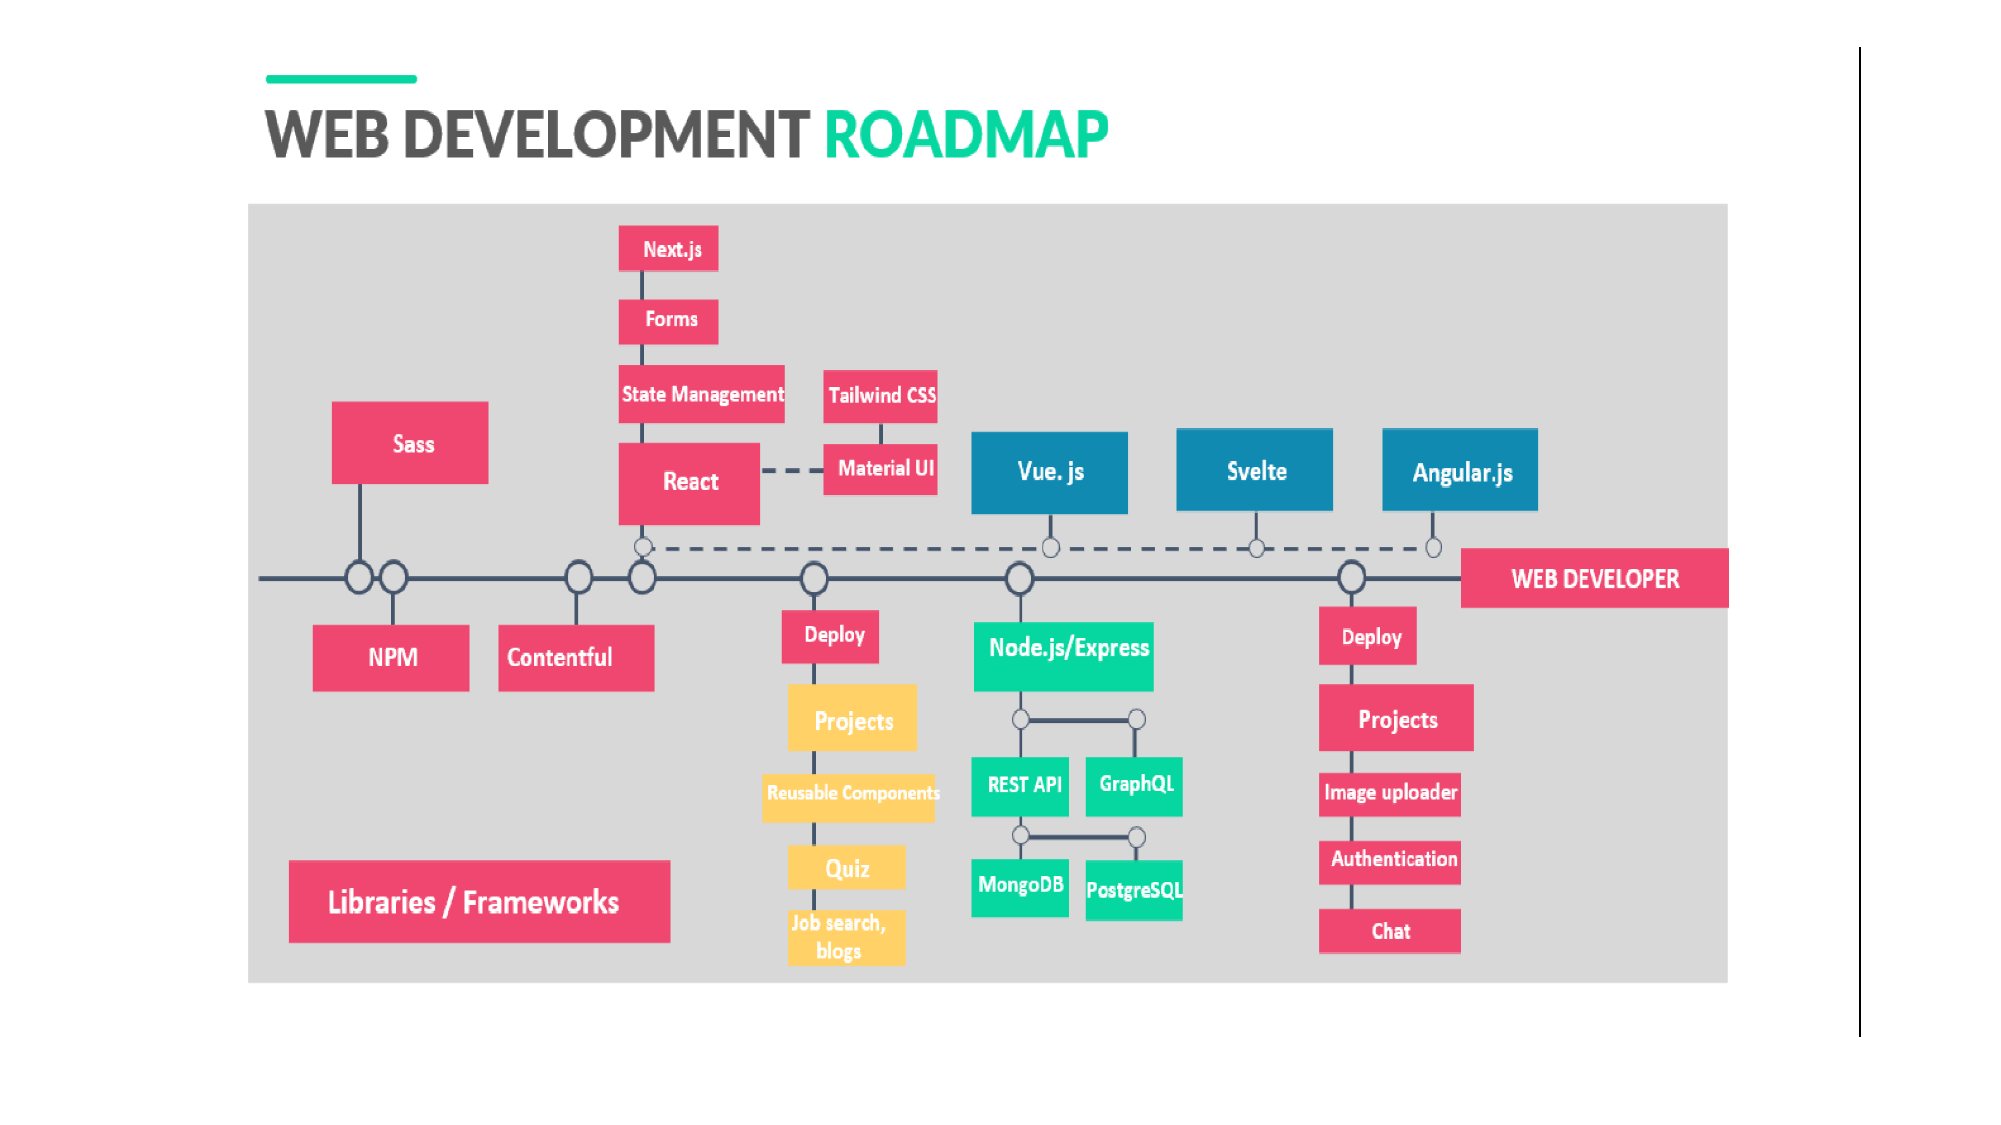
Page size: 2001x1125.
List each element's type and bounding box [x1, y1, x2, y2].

picture [138, 47, 1862, 1037]
